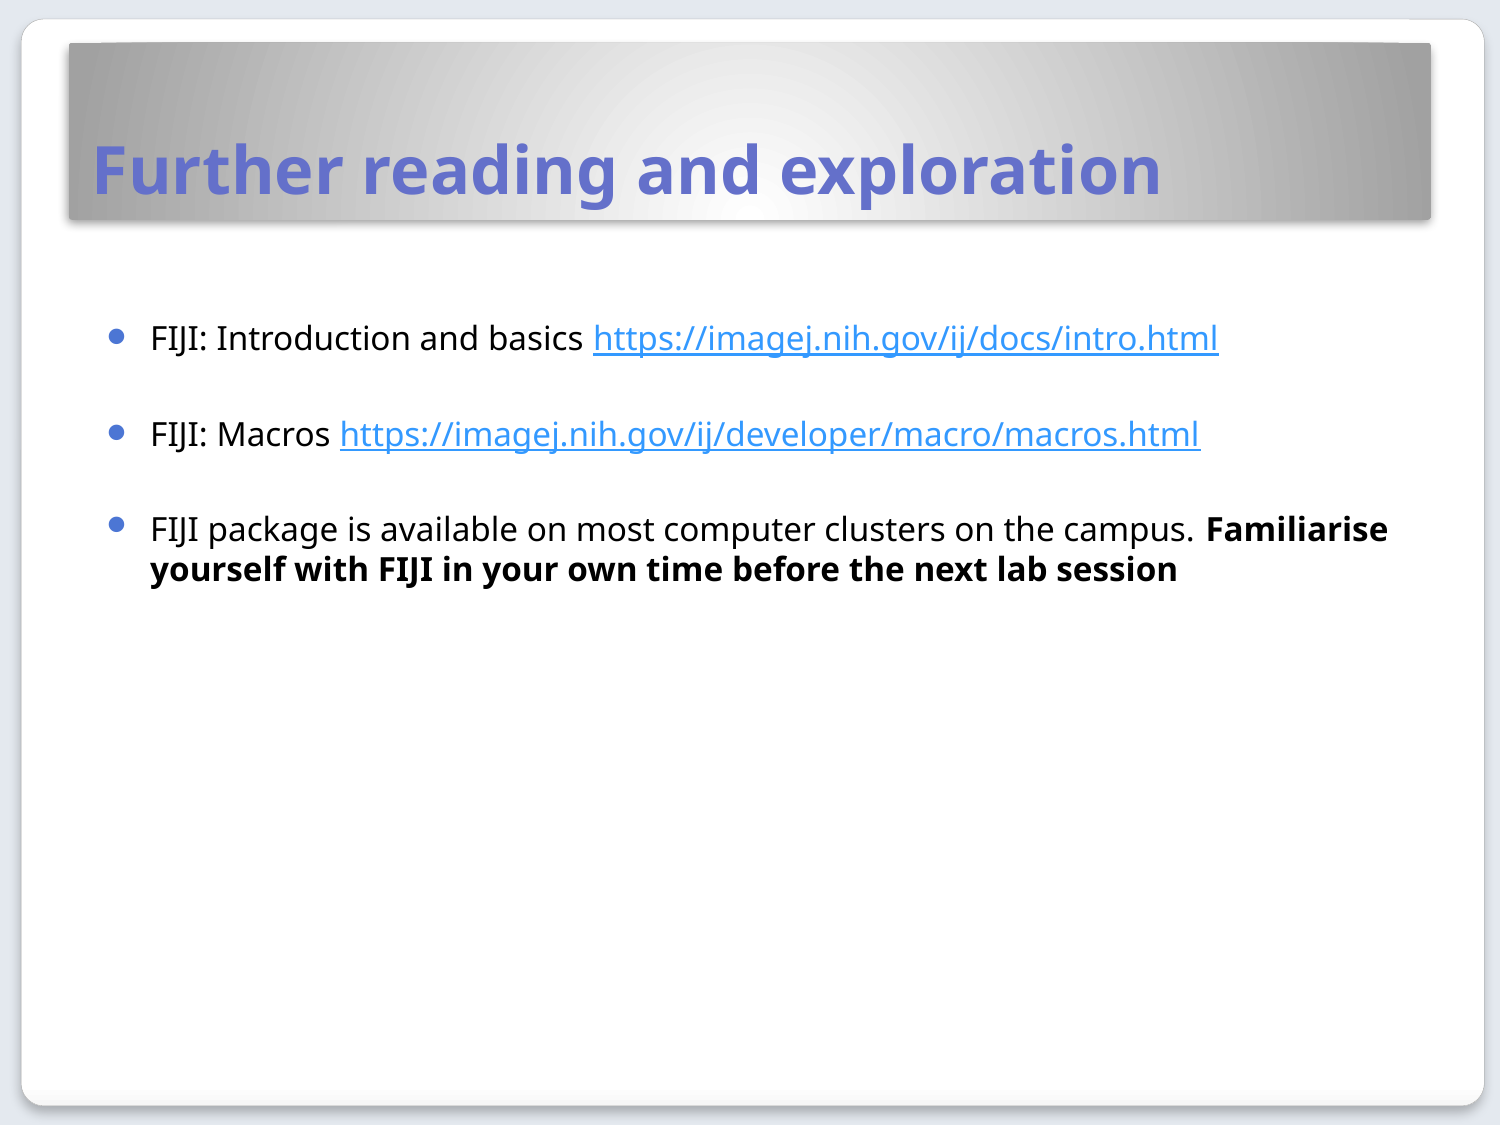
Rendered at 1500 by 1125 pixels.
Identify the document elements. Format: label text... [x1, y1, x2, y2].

list FIJI: Introduction and basics https://imagej.nih.gov/ij/docs/intro.html FIJI: Macros https://imagej.nih.gov/ij/developer/macro/macros.html FIJI package is available on most computer clusters on the campus. Familiarise yourself with FIJI in your own time before the next lab session [76, 302, 1420, 1047]
title Further reading and exploration [76, 42, 1420, 216]
